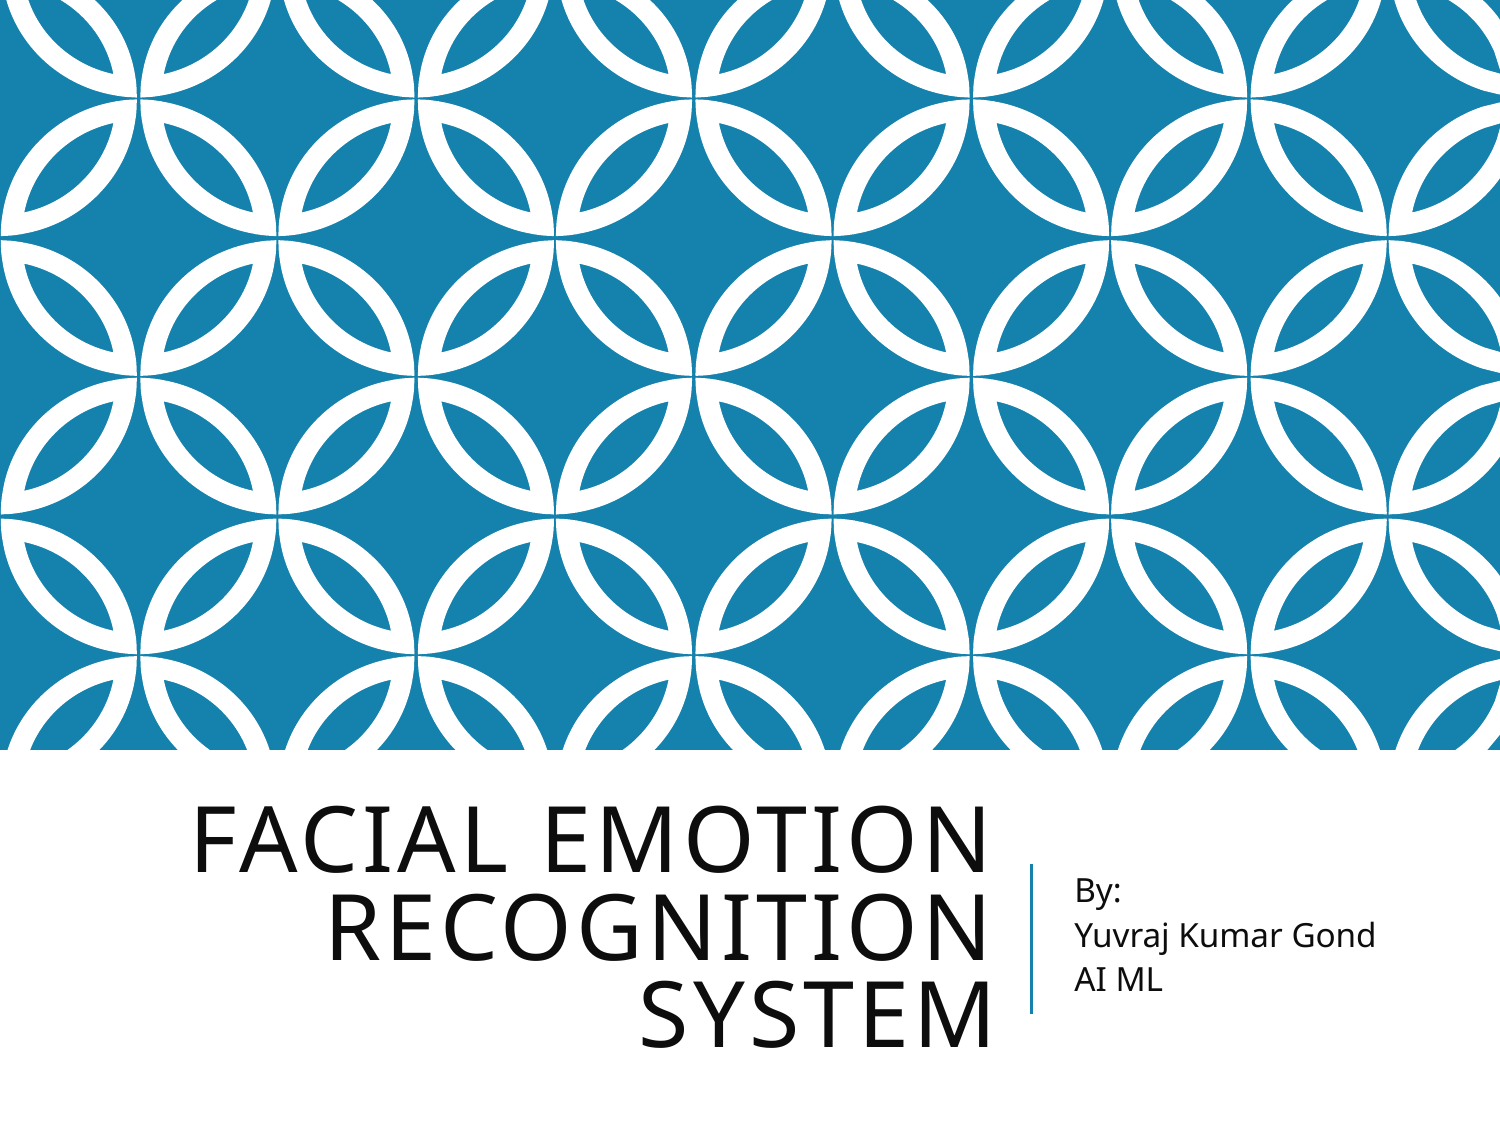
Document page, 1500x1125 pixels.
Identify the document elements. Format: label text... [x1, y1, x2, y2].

title Facial Emotion Recognition System [56, 813, 1013, 1054]
subtitle By: Yuvraj Kumar Gond AI ML [1059, 813, 1454, 1054]
